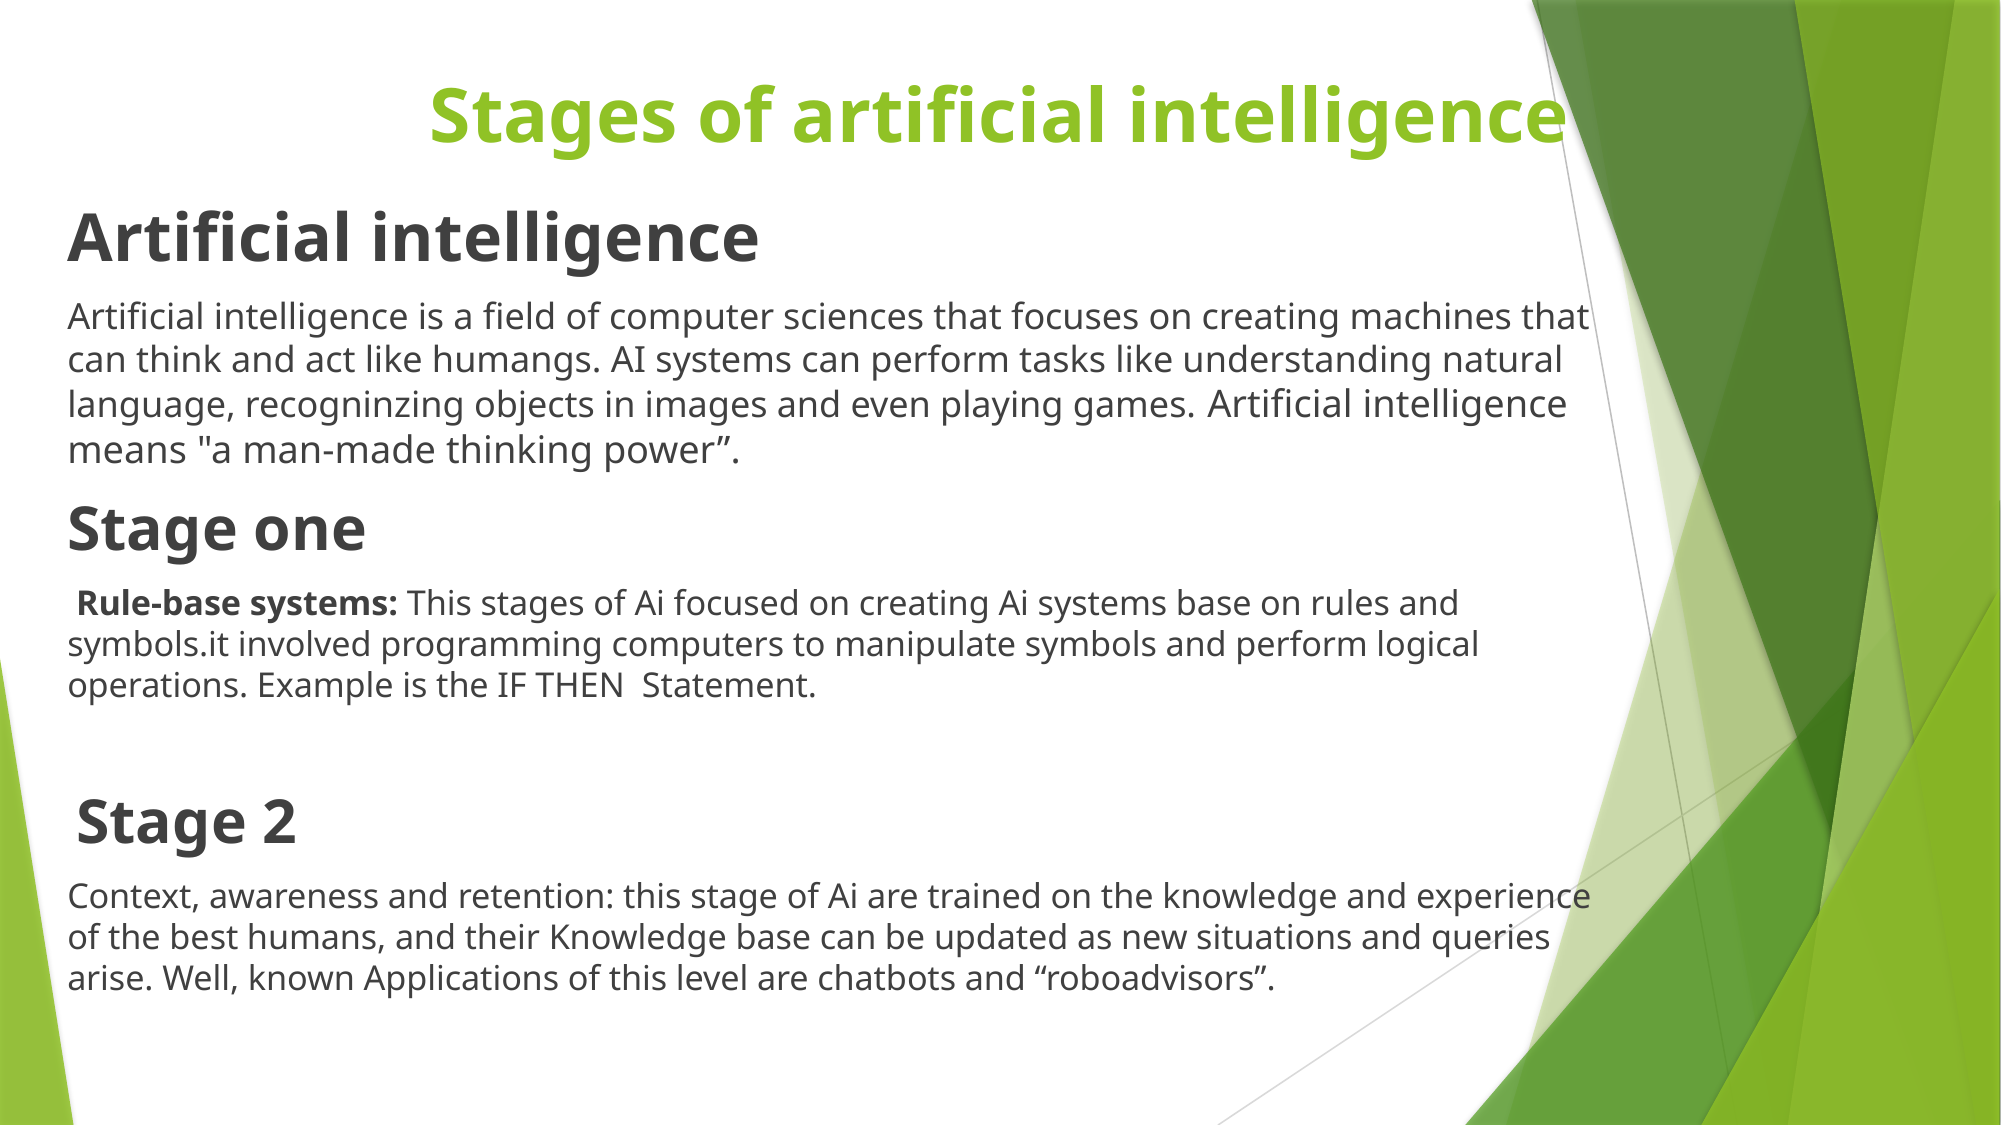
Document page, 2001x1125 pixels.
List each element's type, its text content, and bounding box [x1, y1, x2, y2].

title Stages of artificial intelligence [137, 59, 1863, 188]
list Artificial intelligence Artificial intelligence is a field of computer sciences that focuses on creating machines that can think and act like humangs. AI systems can perform tasks like understanding natural language, recogninzing objects in images and even playing games. Artificial intelligence means "a man-made thinking power”. Stage one Rule-base systems: This stages of Ai focused on creating Ai systems base on rules and symbols.it involved programming computers to manipulate symbols and perform logical operations. Example is the IF THEN Statement. Stage 2 Context, awareness and retention: this stage of Ai are trained on the knowledge and experience of the best humans, and their Knowledge base can be updated as new situations and queries arise. Well, known Applications of this level are chatbots and “roboadvisors”. [52, 187, 1625, 1014]
